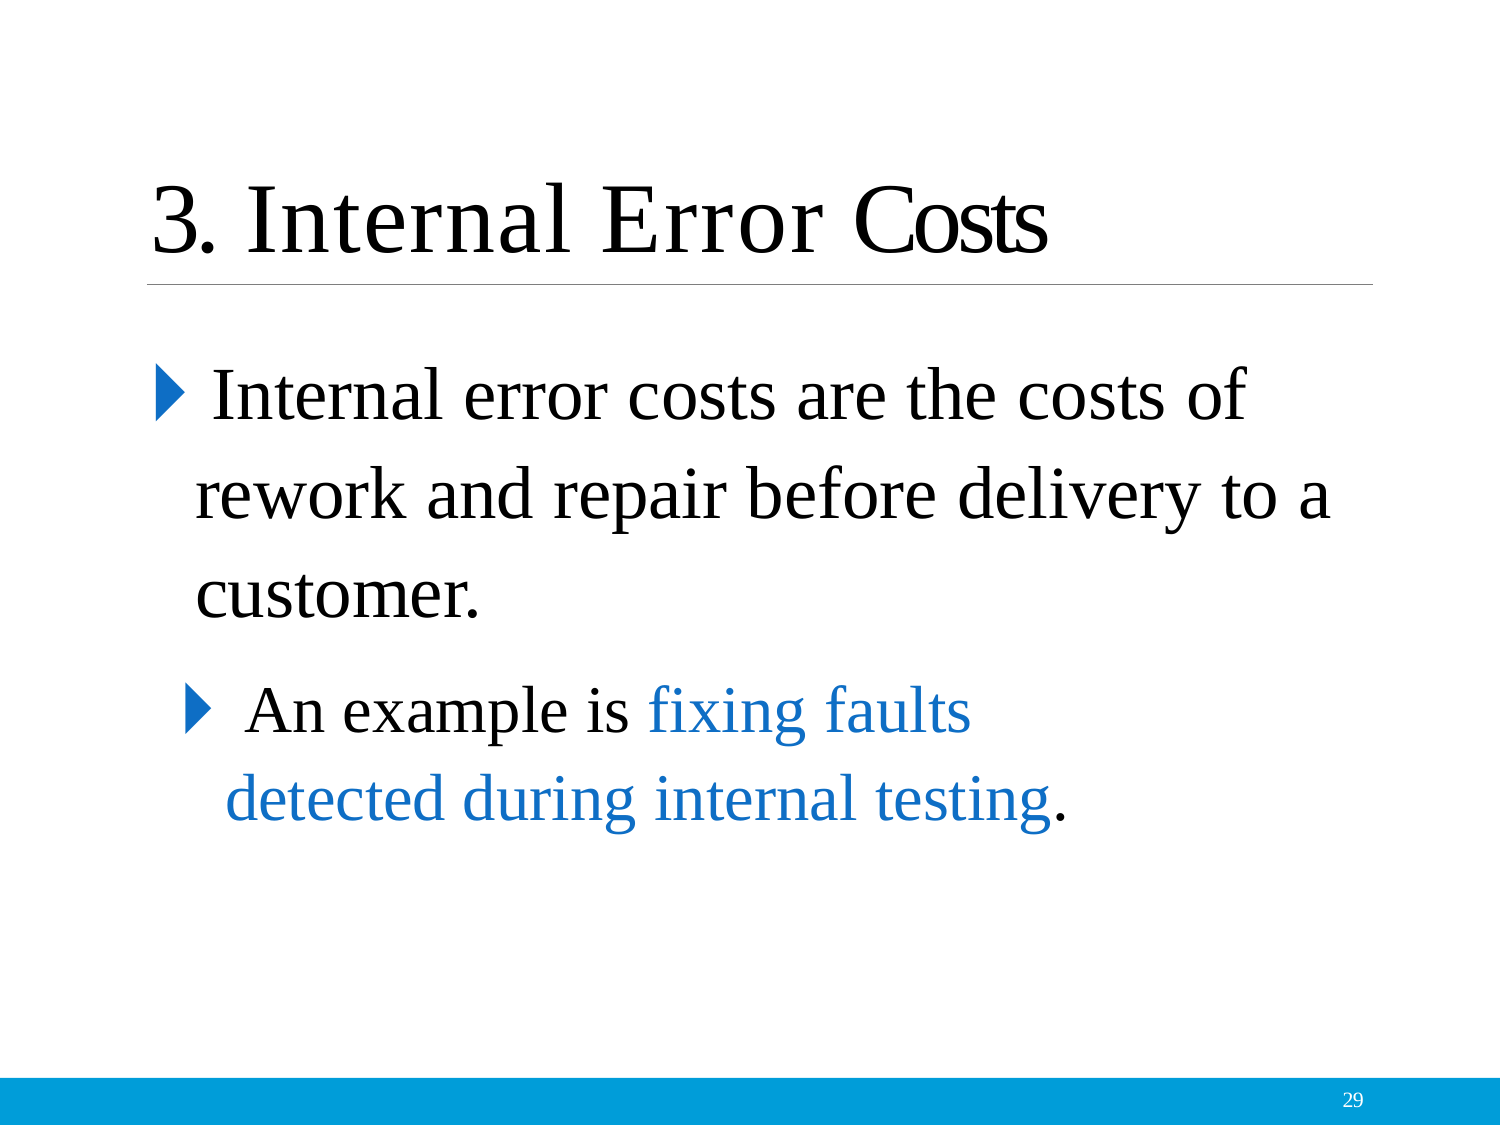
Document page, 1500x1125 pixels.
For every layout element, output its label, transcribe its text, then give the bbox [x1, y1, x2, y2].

slide_number 29 [1336, 1085, 1373, 1125]
title 3. Internal Error Costs [147, 94, 1341, 341]
text_box 🞂​Internal error costs are the costs of rework and repair before delivery to a customer. 🞂​An example is fixing faults detected during internal testing. [150, 333, 1335, 835]
